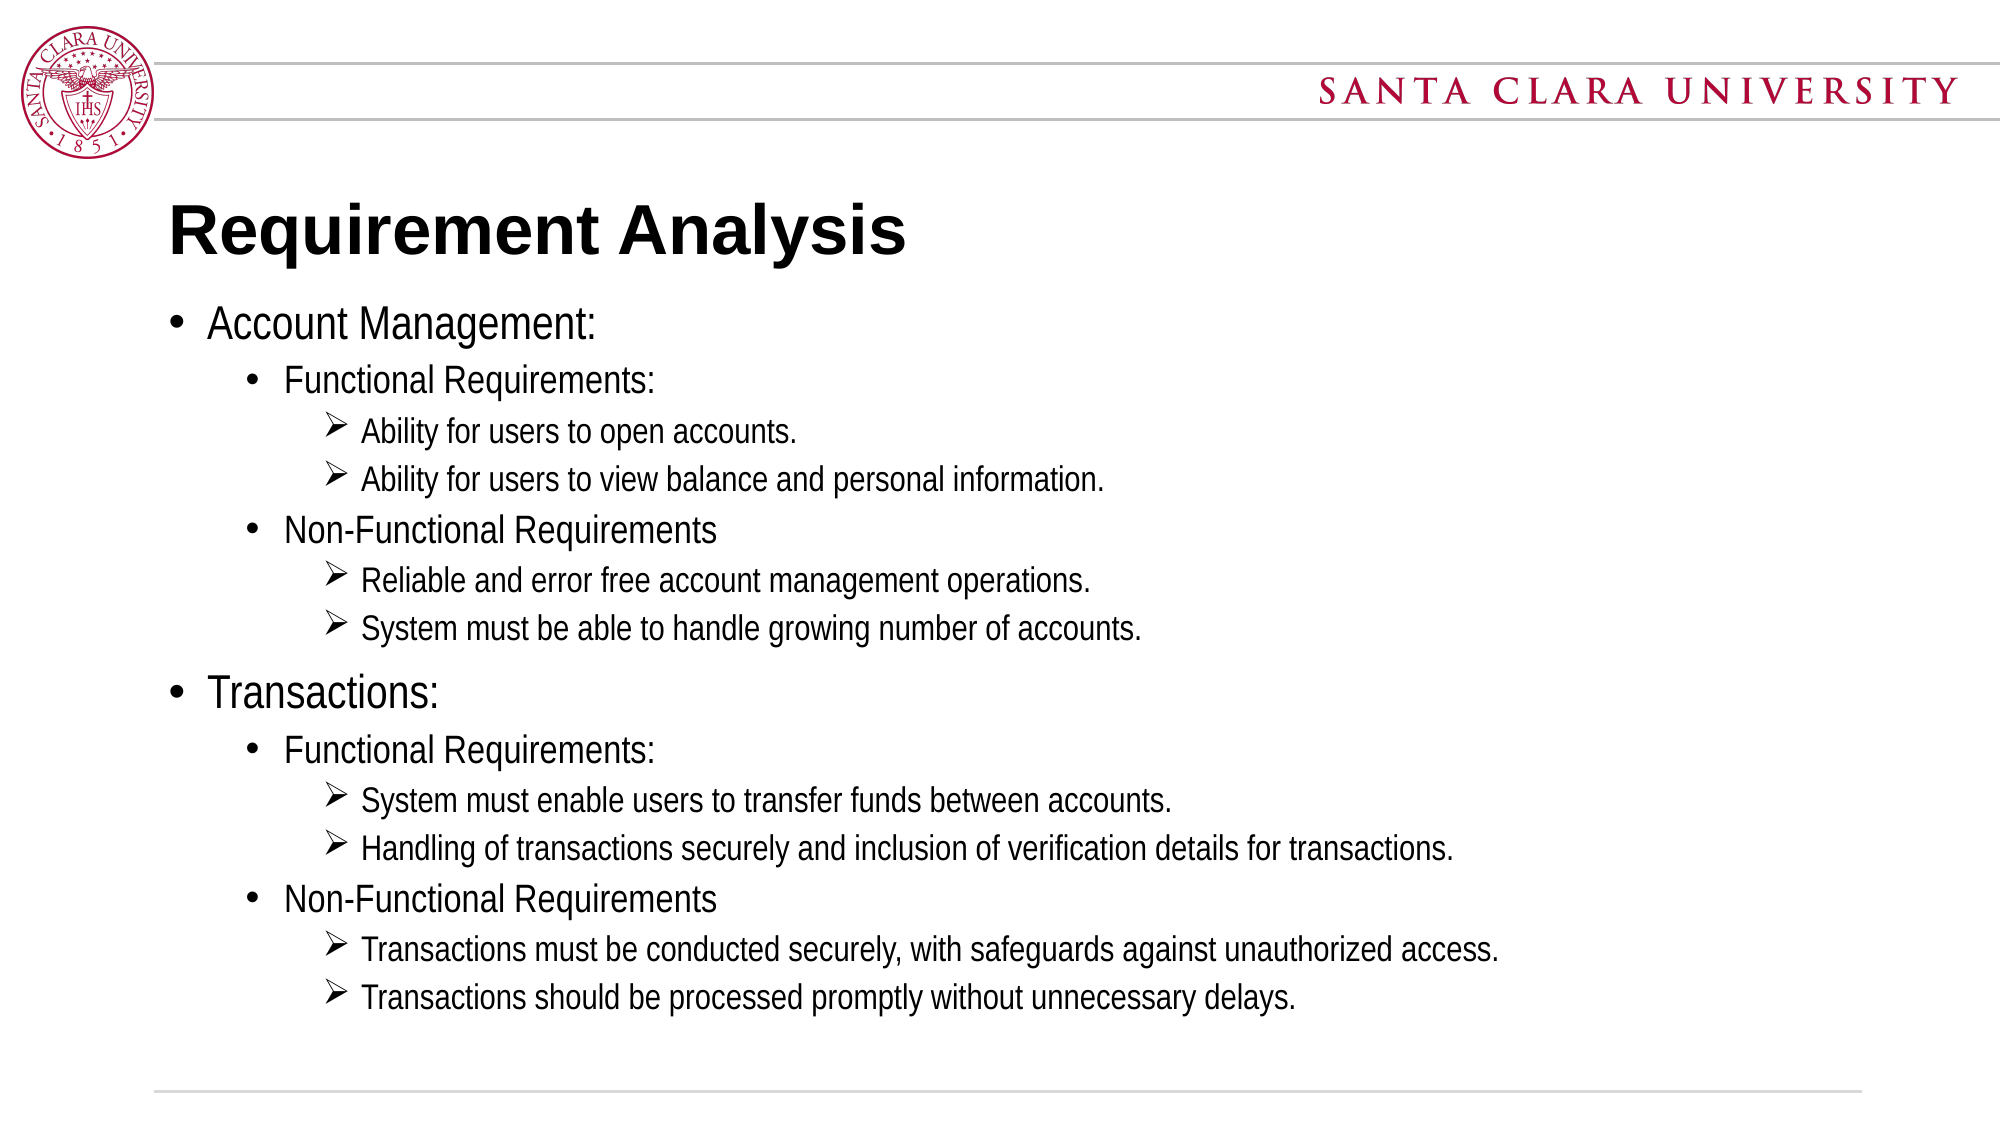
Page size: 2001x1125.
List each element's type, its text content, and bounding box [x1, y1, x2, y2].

title Requirement Analysis [153, 148, 1863, 291]
picture [1320, 77, 1958, 104]
picture [21, 26, 154, 159]
list Account Management: Functional Requirements: Ability for users to open accounts. Ability for users to view balance and personal information. Non-Functional Requirements Reliable and error free account management operations. System must be able to handle growing number of accounts. Transactions: Functional Requirements: System must enable users to transfer funds between accounts. Handling of transactions securely and inclusion of verification details for transactions. Non-Functional Requirements Transactions must be conducted securely, with safeguards against unauthorized access. Transactions should be processed promptly without unnecessary delays. [153, 291, 1863, 1027]
